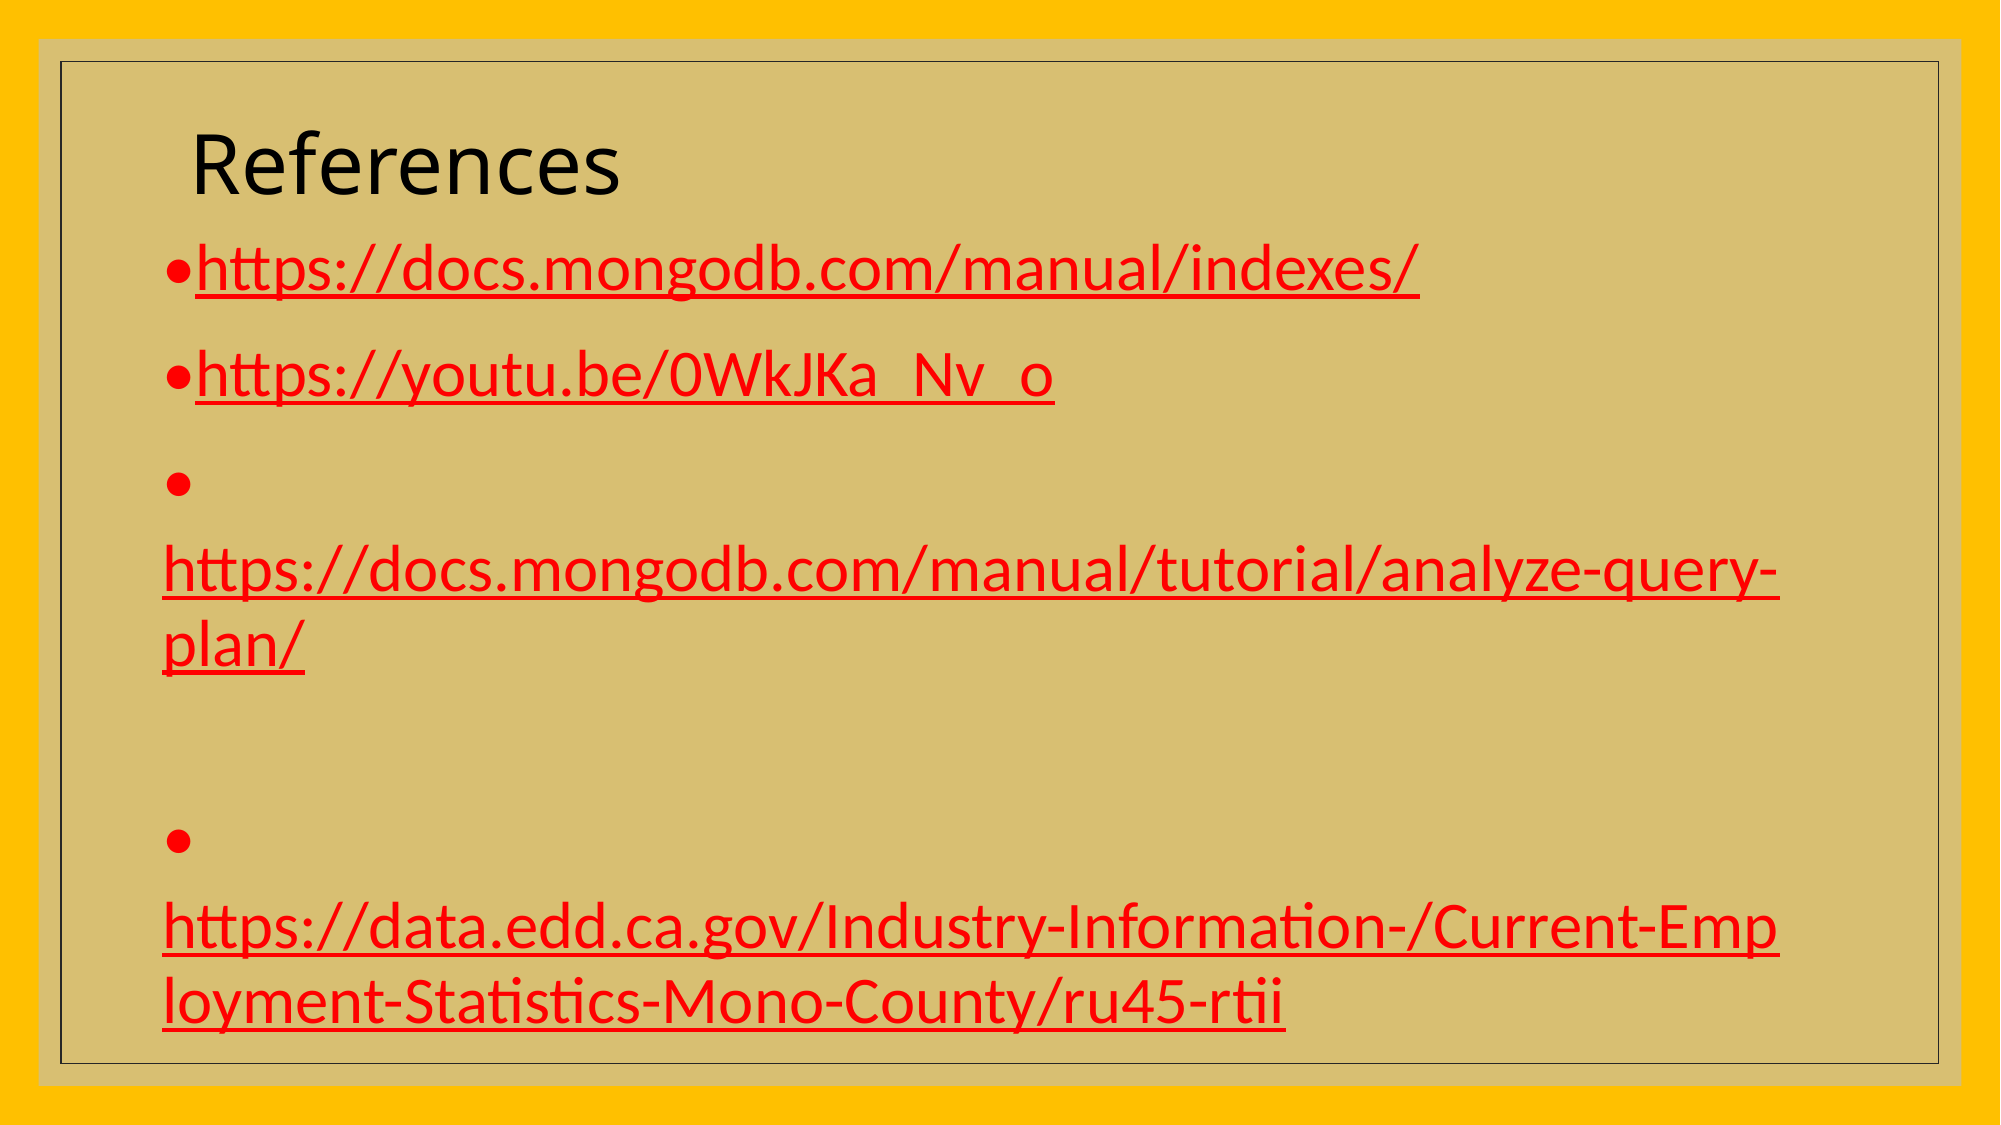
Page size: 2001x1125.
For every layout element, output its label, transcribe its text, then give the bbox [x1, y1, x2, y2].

title References [174, 105, 1825, 331]
list •https://docs.mongodb.com/manual/indexes/ •https://youtu.be/0WkJKa_Nv_o •https://docs.mongodb.com/manual/tutorial/analyze-query-plan/ •https://data.edd.ca.gov/Industry-Information-/Current-Employment-Statistics-Mono-County/ru45-rtii •http://eforexcel.com/wp/downloads-18-sample-csv-files-data-sets-for-testing-sales/ [147, 207, 1798, 840]
